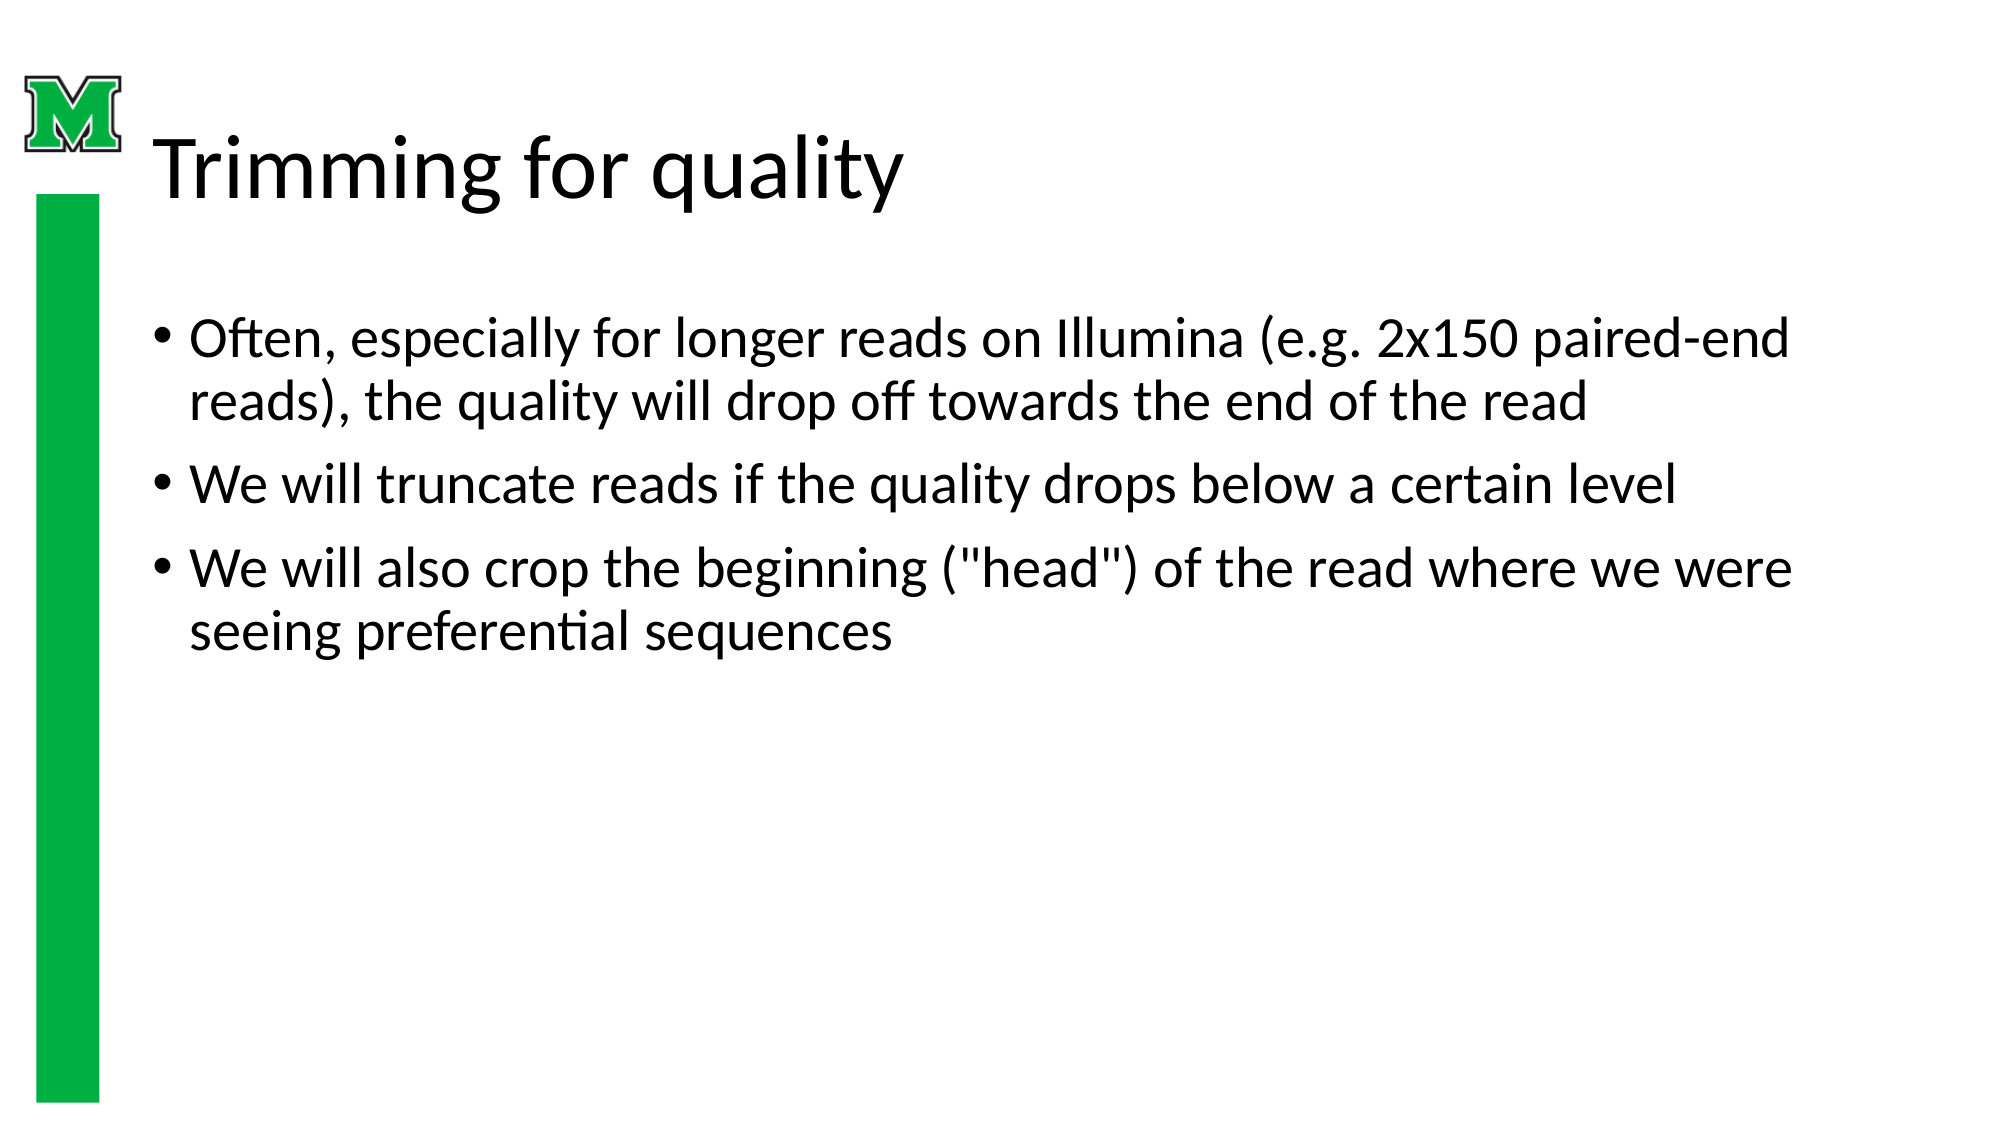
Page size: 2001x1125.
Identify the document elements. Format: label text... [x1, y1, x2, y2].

picture [20, 59, 124, 169]
title Trimming for quality [137, 59, 1863, 278]
list Often, especially for longer reads on Illumina (e.g. 2x150 paired-end reads), the quality will drop off towards the end of the read We will truncate reads if the quality drops below a certain level We will also crop the beginning ("head") of the read where we were seeing preferential sequences [137, 299, 1863, 1014]
